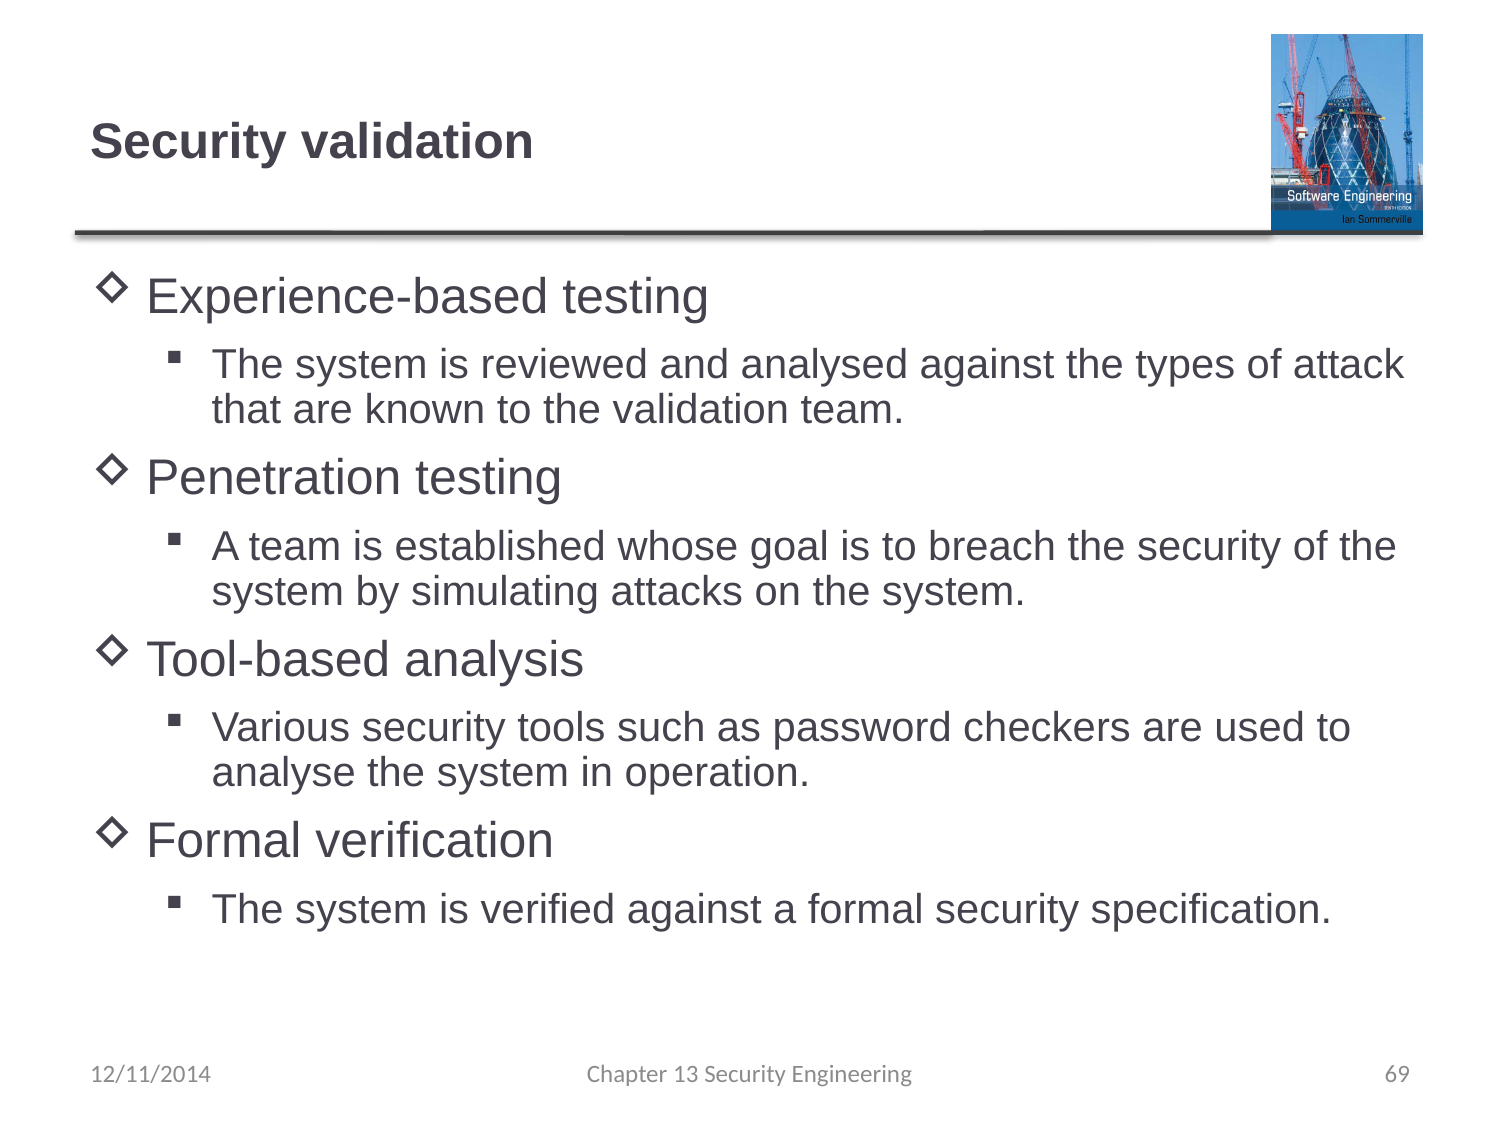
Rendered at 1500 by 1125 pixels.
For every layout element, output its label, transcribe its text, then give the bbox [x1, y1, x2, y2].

footer Chapter 13 Security Engineering [512, 1042, 988, 1103]
picture [1271, 34, 1423, 230]
title Security validation [74, 44, 1272, 233]
list Experience-based testing The system is reviewed and analysed against the types of attack that are known to the validation team. Penetration testing A team is established whose goal is to breach the security of the system by simulating attacks on the system. Tool-based analysis Various security tools such as password checkers are used to analyse the system in operation. Formal verification The system is verified against a formal security specification. [75, 262, 1425, 1005]
slide_number 69 [1074, 1042, 1425, 1103]
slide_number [75, 1042, 425, 1103]
